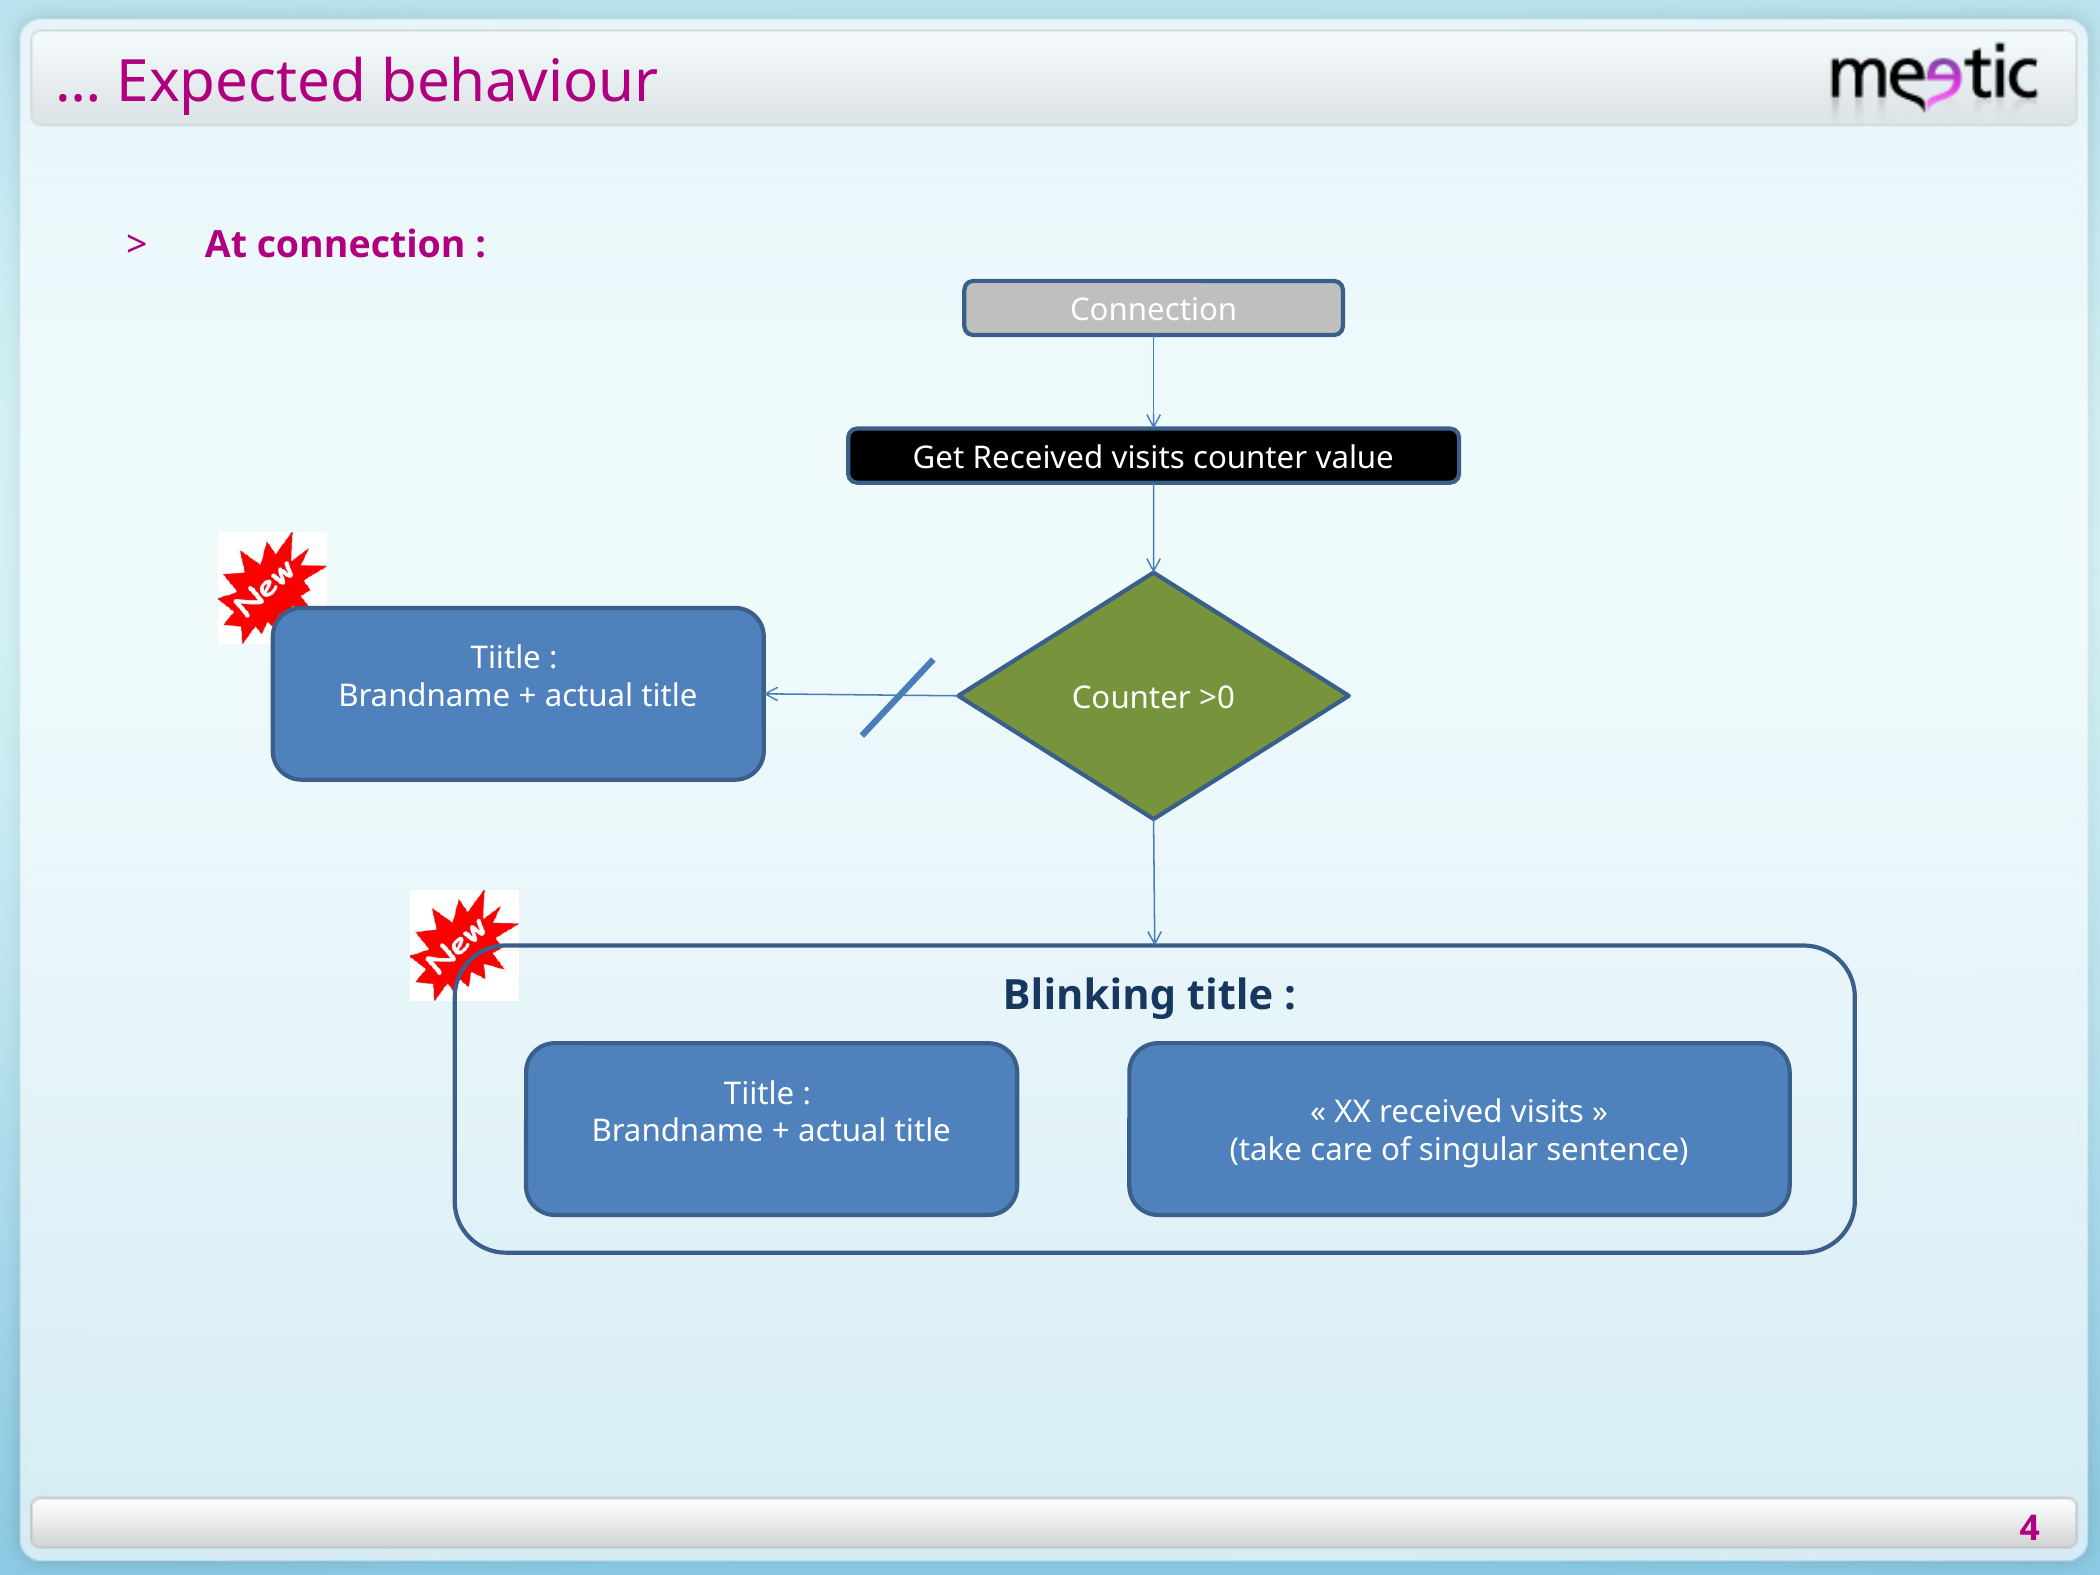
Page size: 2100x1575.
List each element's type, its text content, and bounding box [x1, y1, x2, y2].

text_box Connection [962, 278, 1346, 338]
text_box Tiitle : Brandname + actual title [270, 605, 766, 782]
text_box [938, 693, 959, 697]
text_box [763, 693, 856, 697]
text_box Blinking title : [452, 943, 1857, 1255]
text_box Get Received visits counter value [846, 426, 1462, 485]
picture [0, 0, 2100, 1575]
text_box Counter >0 [958, 573, 1351, 820]
title … Expected behaviour [34, 34, 1907, 123]
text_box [861, 659, 934, 736]
slide_number 4 [1570, 1494, 2061, 1575]
list At connection : [104, 209, 1996, 336]
